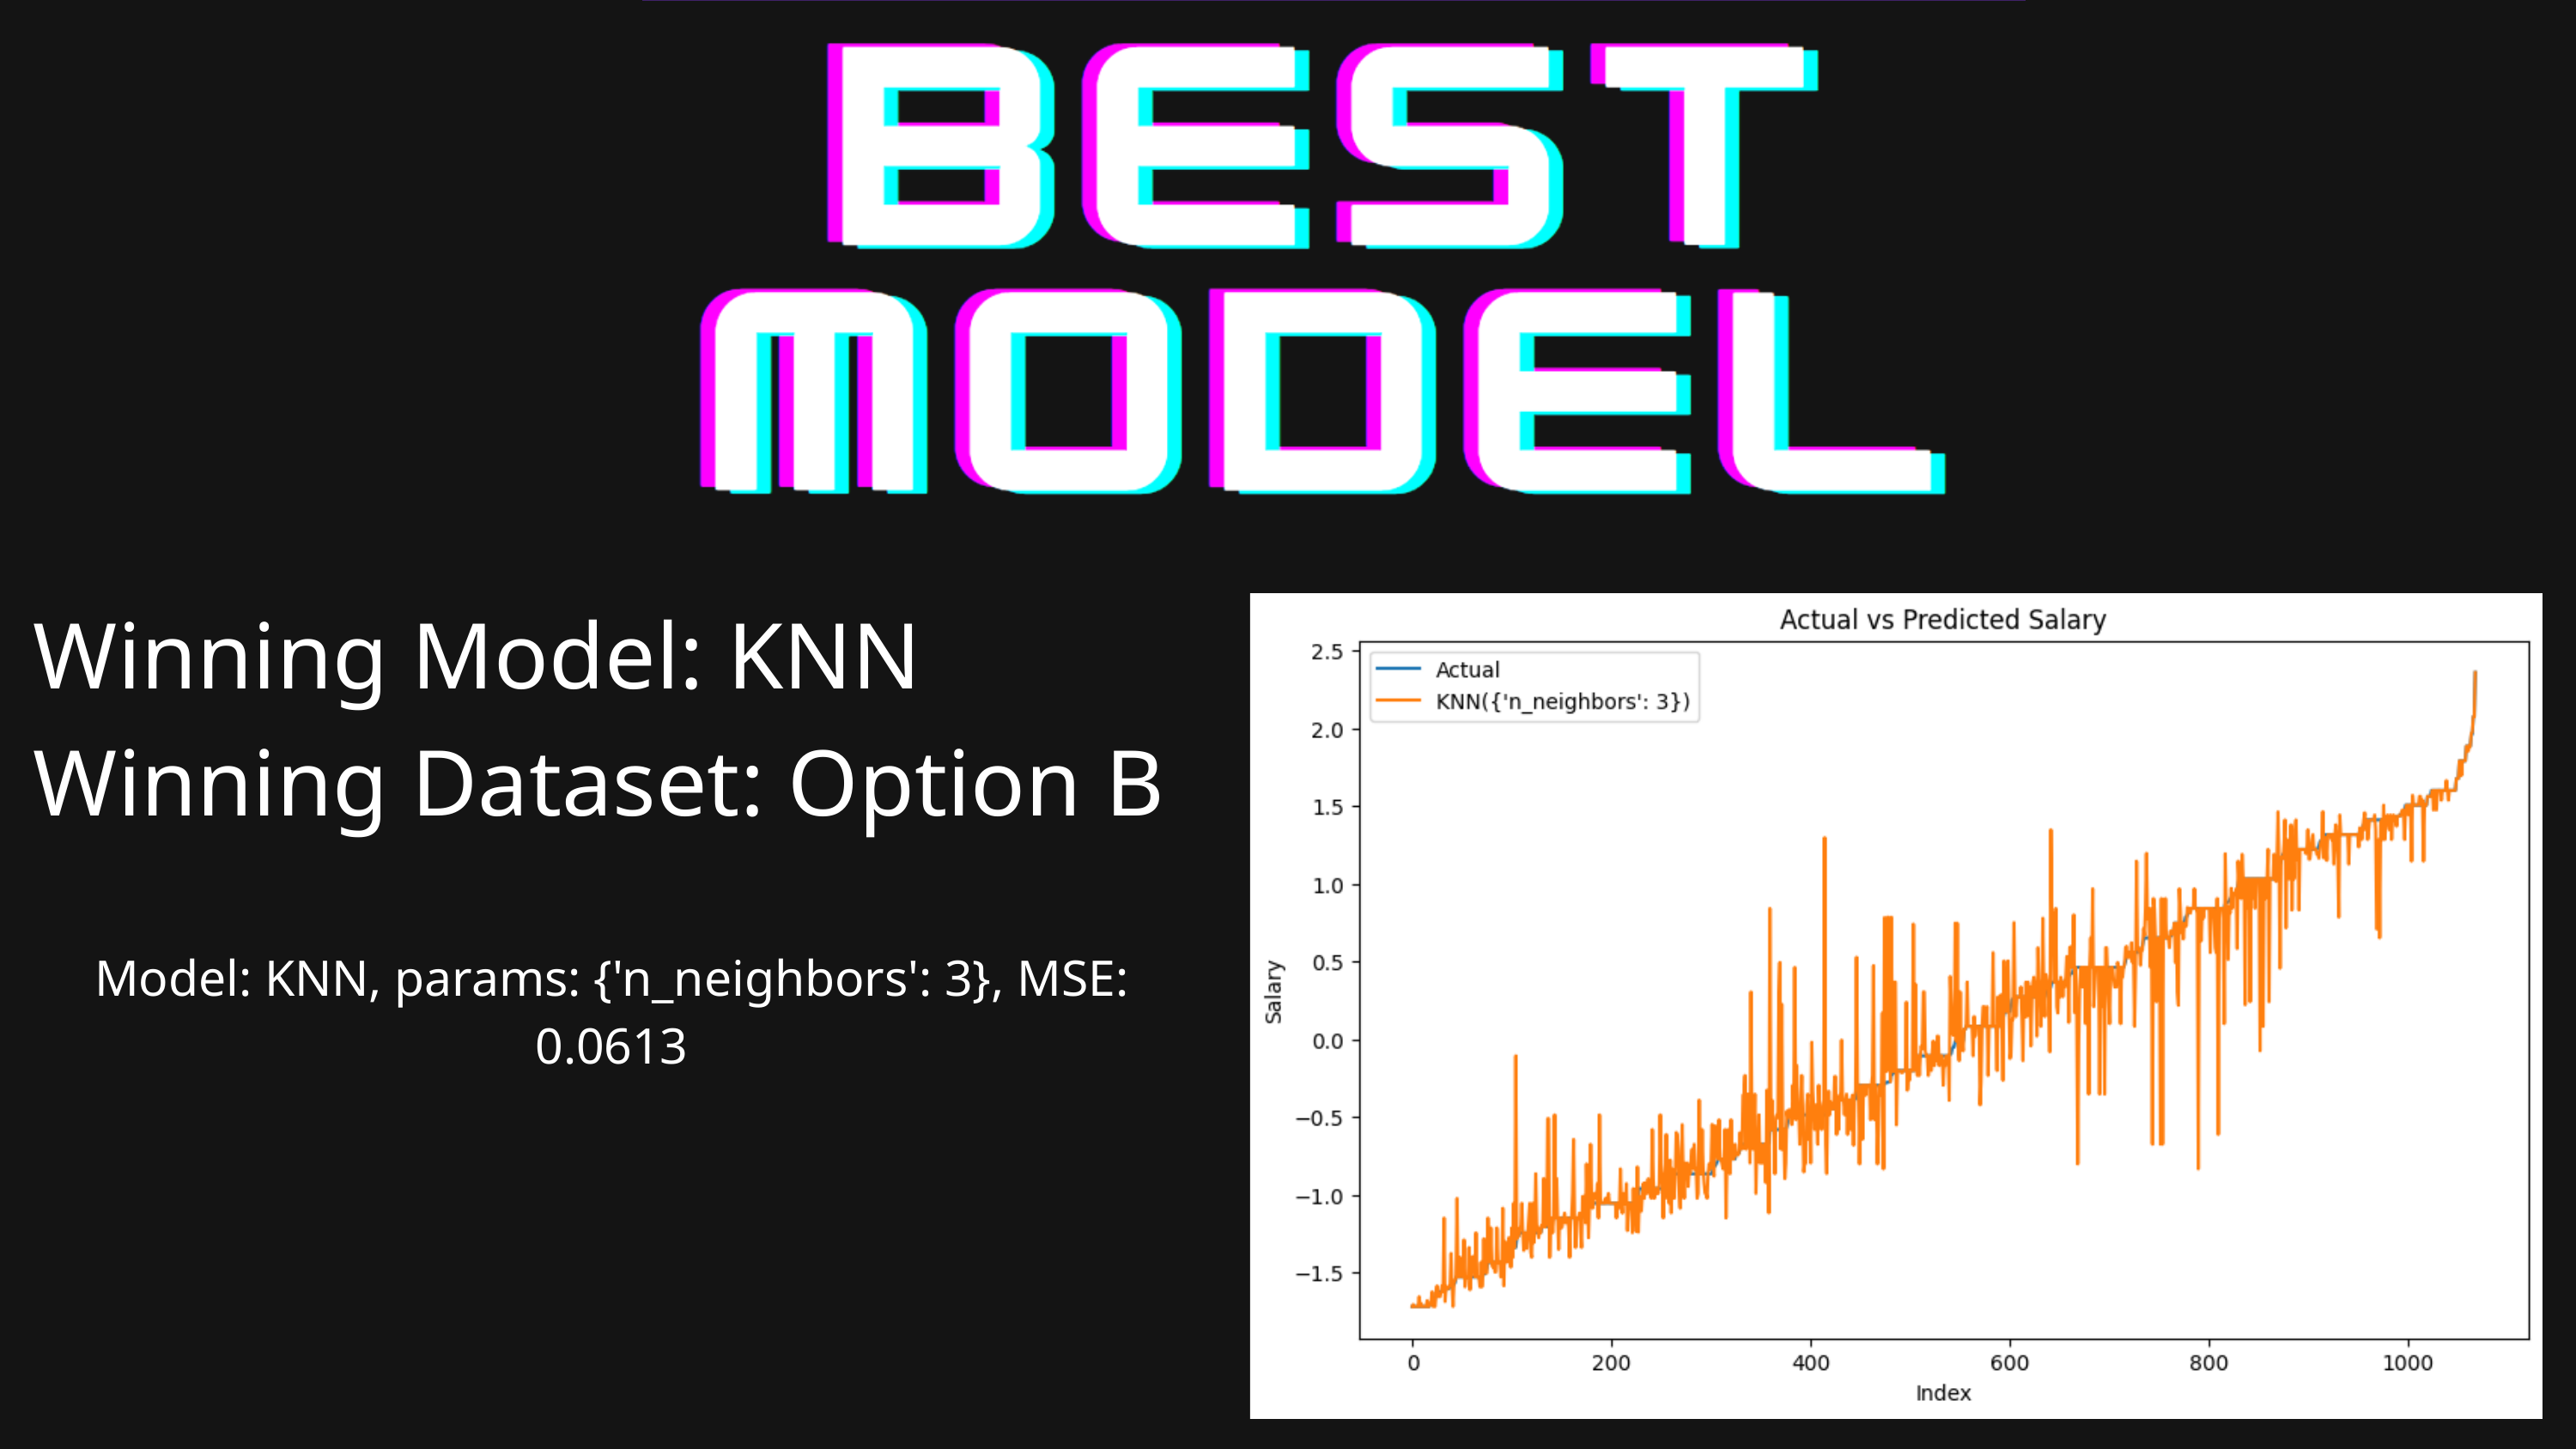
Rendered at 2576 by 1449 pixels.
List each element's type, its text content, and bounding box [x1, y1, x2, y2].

text_box Model: KNN, params: {'n_neighbors': 3}, MSE: 0.0613 [19, 937, 1204, 1075]
text_box [1249, 593, 2543, 1419]
text_box Winning Model: KNN Winning Dataset: Option B [33, 579, 1250, 834]
picture [642, 0, 2026, 526]
